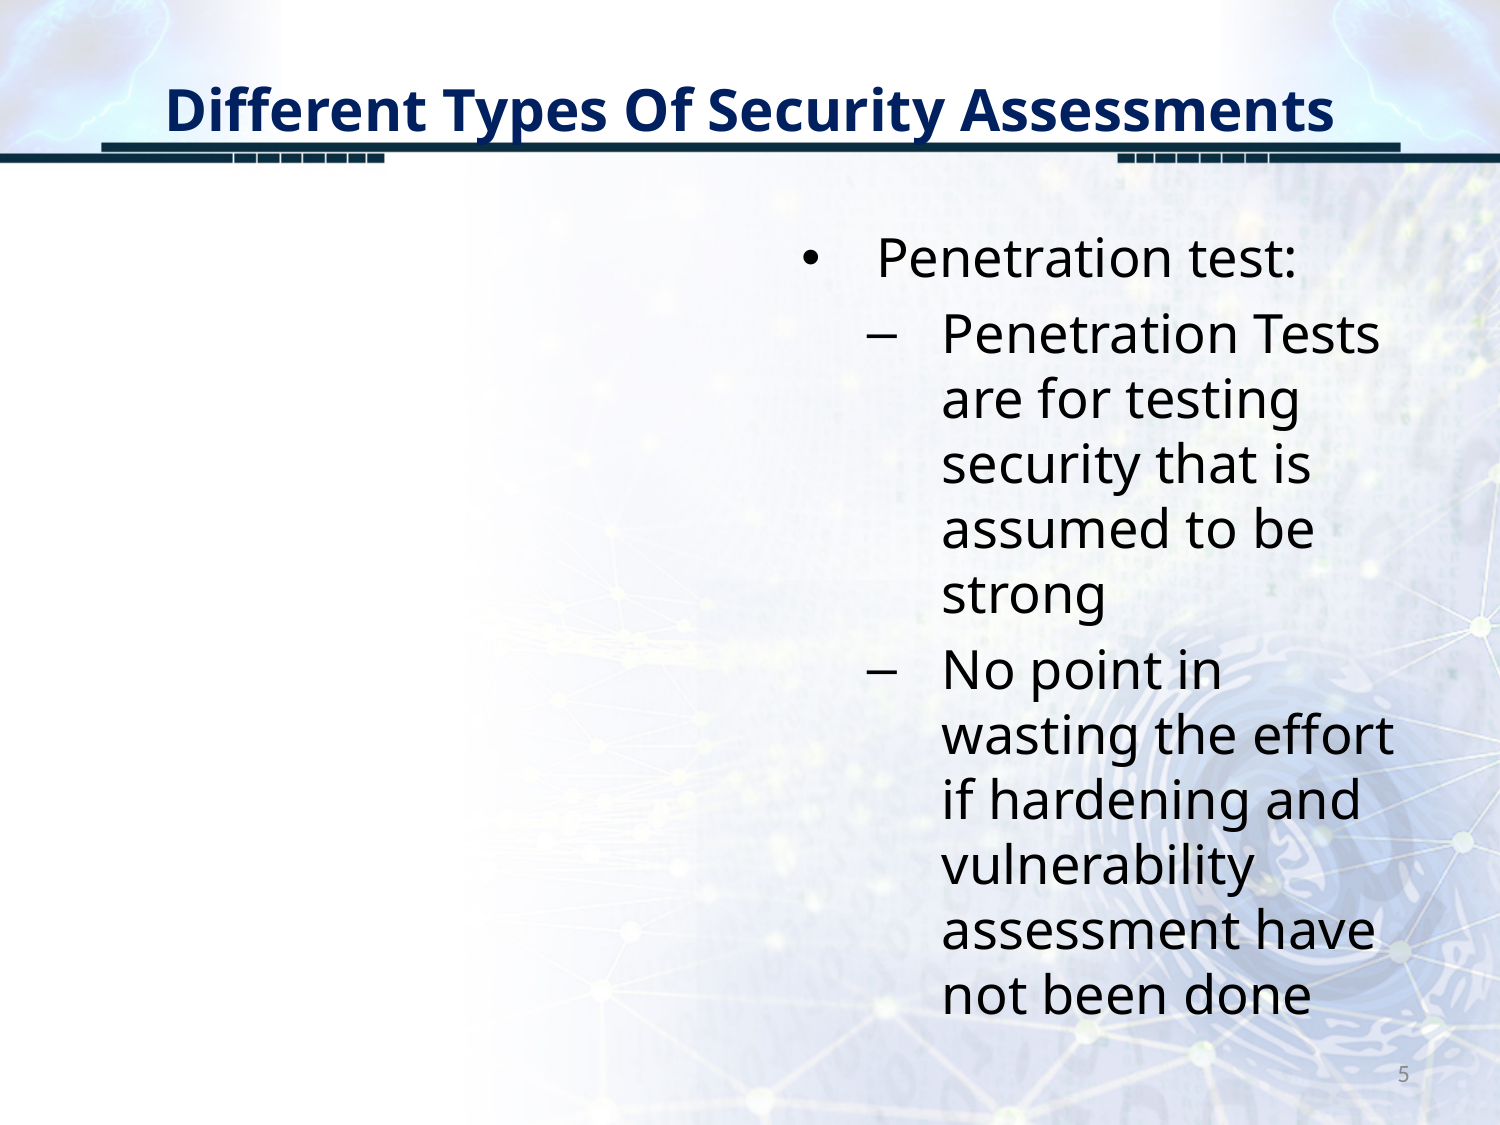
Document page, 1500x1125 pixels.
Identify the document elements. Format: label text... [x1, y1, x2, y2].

slide_number 5 [1074, 1042, 1425, 1103]
picture [0, 0, 1500, 1125]
list Penetration test: Penetration Tests are for testing security that is assumed to be strong No point in wasting the effort if hardening and vulnerability assessment have not been done [776, 216, 1432, 1034]
title Different Types Of Security Assessments [75, 34, 1425, 182]
